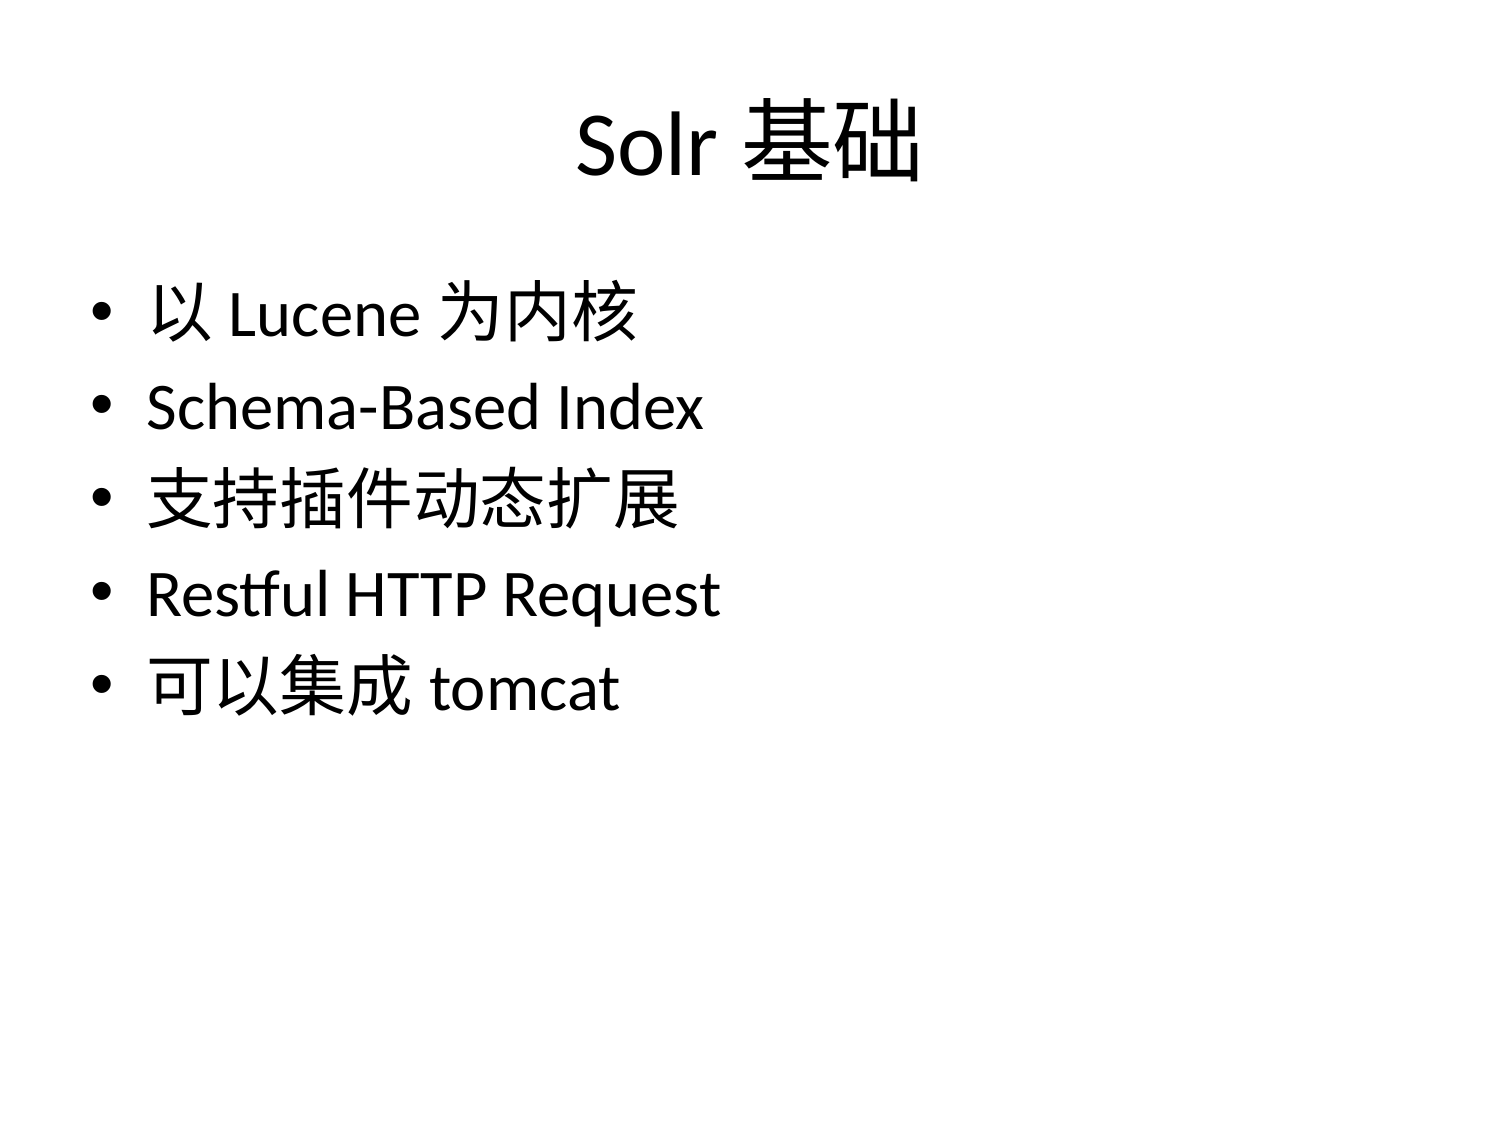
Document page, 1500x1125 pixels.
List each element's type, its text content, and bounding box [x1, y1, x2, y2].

title Solr基础 [75, 45, 1425, 233]
list 以Lucene为内核 Schema-Based Index 支持插件动态扩展 Restful HTTP Request 可以集成tomcat [75, 262, 1425, 1005]
